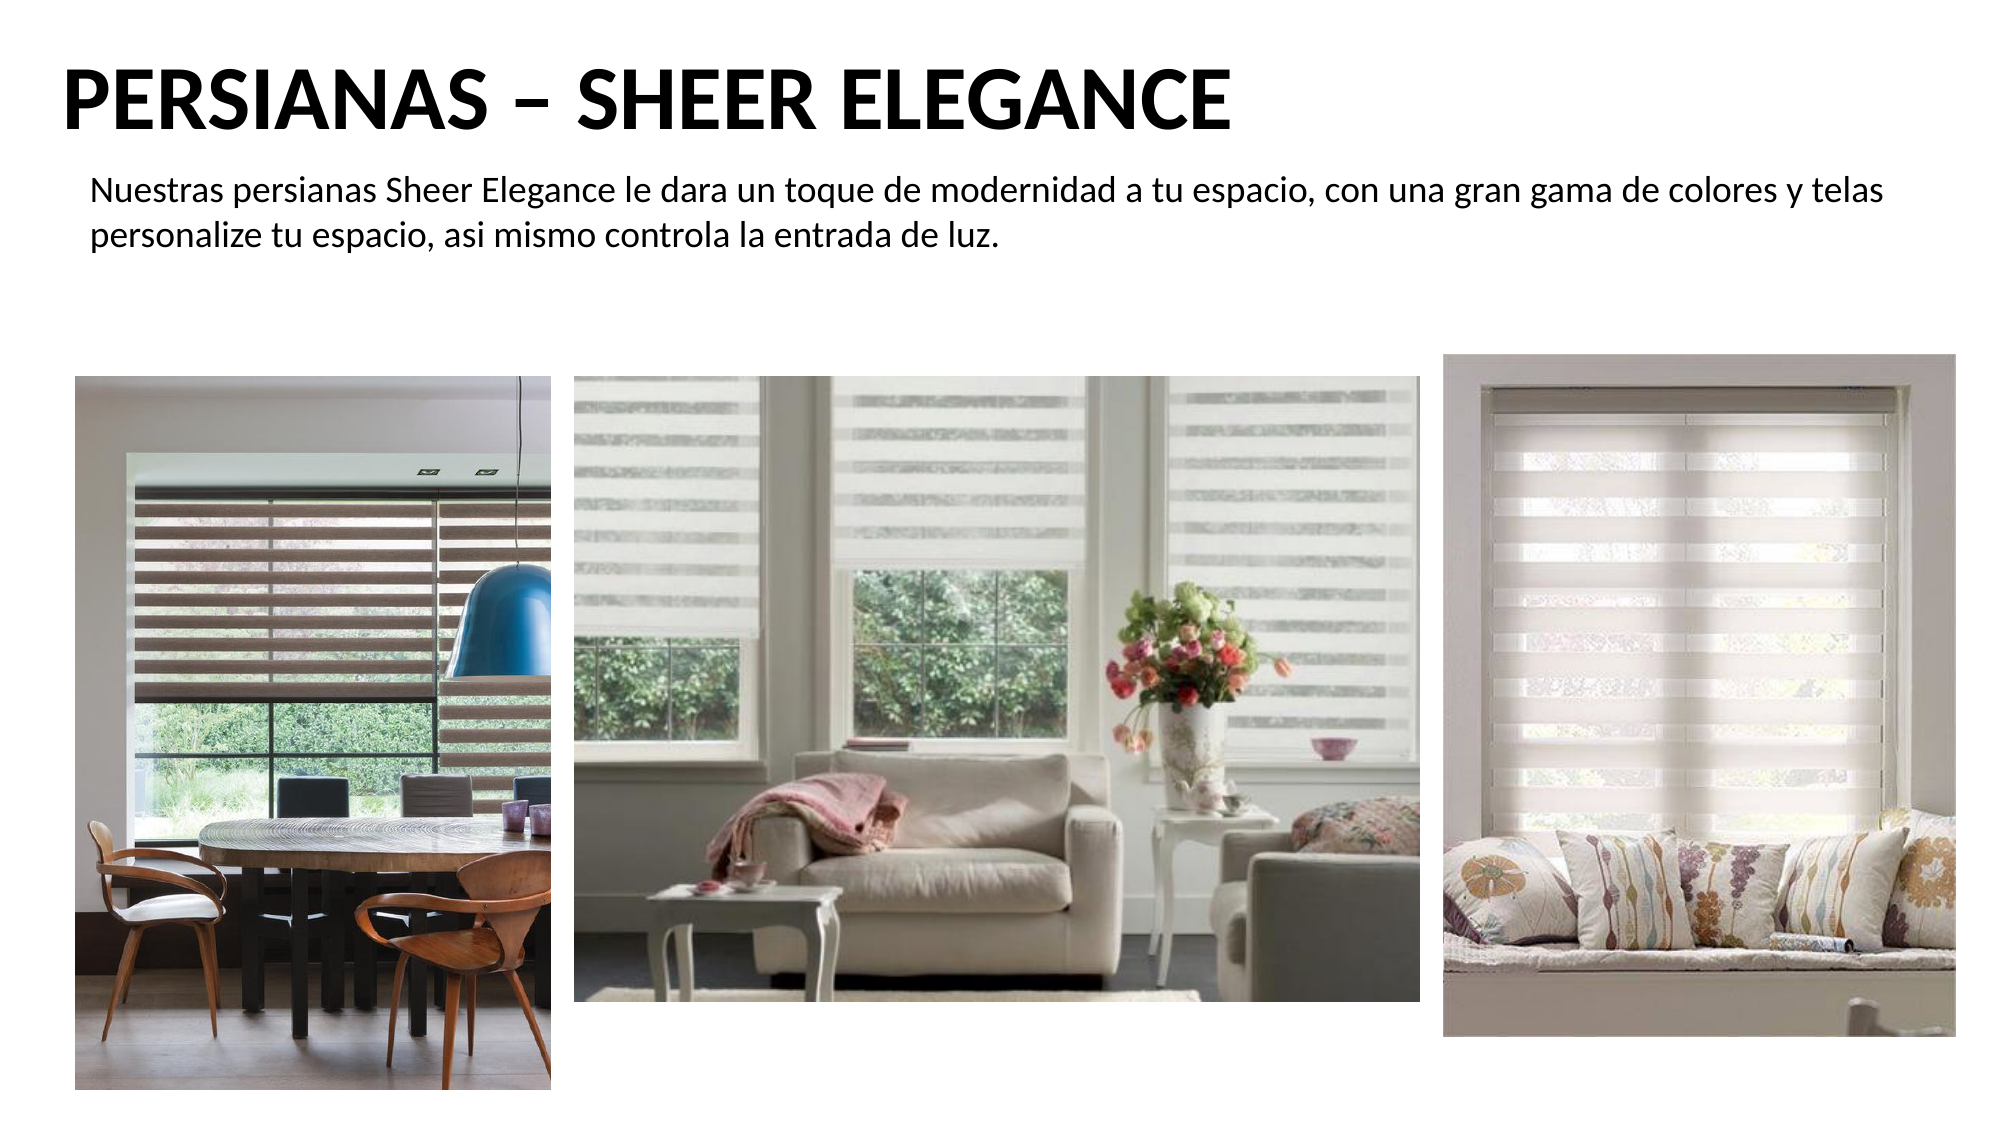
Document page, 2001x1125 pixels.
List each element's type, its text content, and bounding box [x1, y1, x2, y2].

text_box PERSIANAS – SHEER ELEGANCE [48, 31, 1285, 156]
picture [1443, 354, 1956, 1037]
picture [74, 376, 552, 1090]
text_box Nuestras persianas Sheer Elegance le dara un toque de modernidad a tu espacio, con una gran gama de colores y telas personalize tu espacio, asi mismo controla la entrada de luz. [74, 157, 1940, 263]
picture [574, 376, 1420, 1002]
